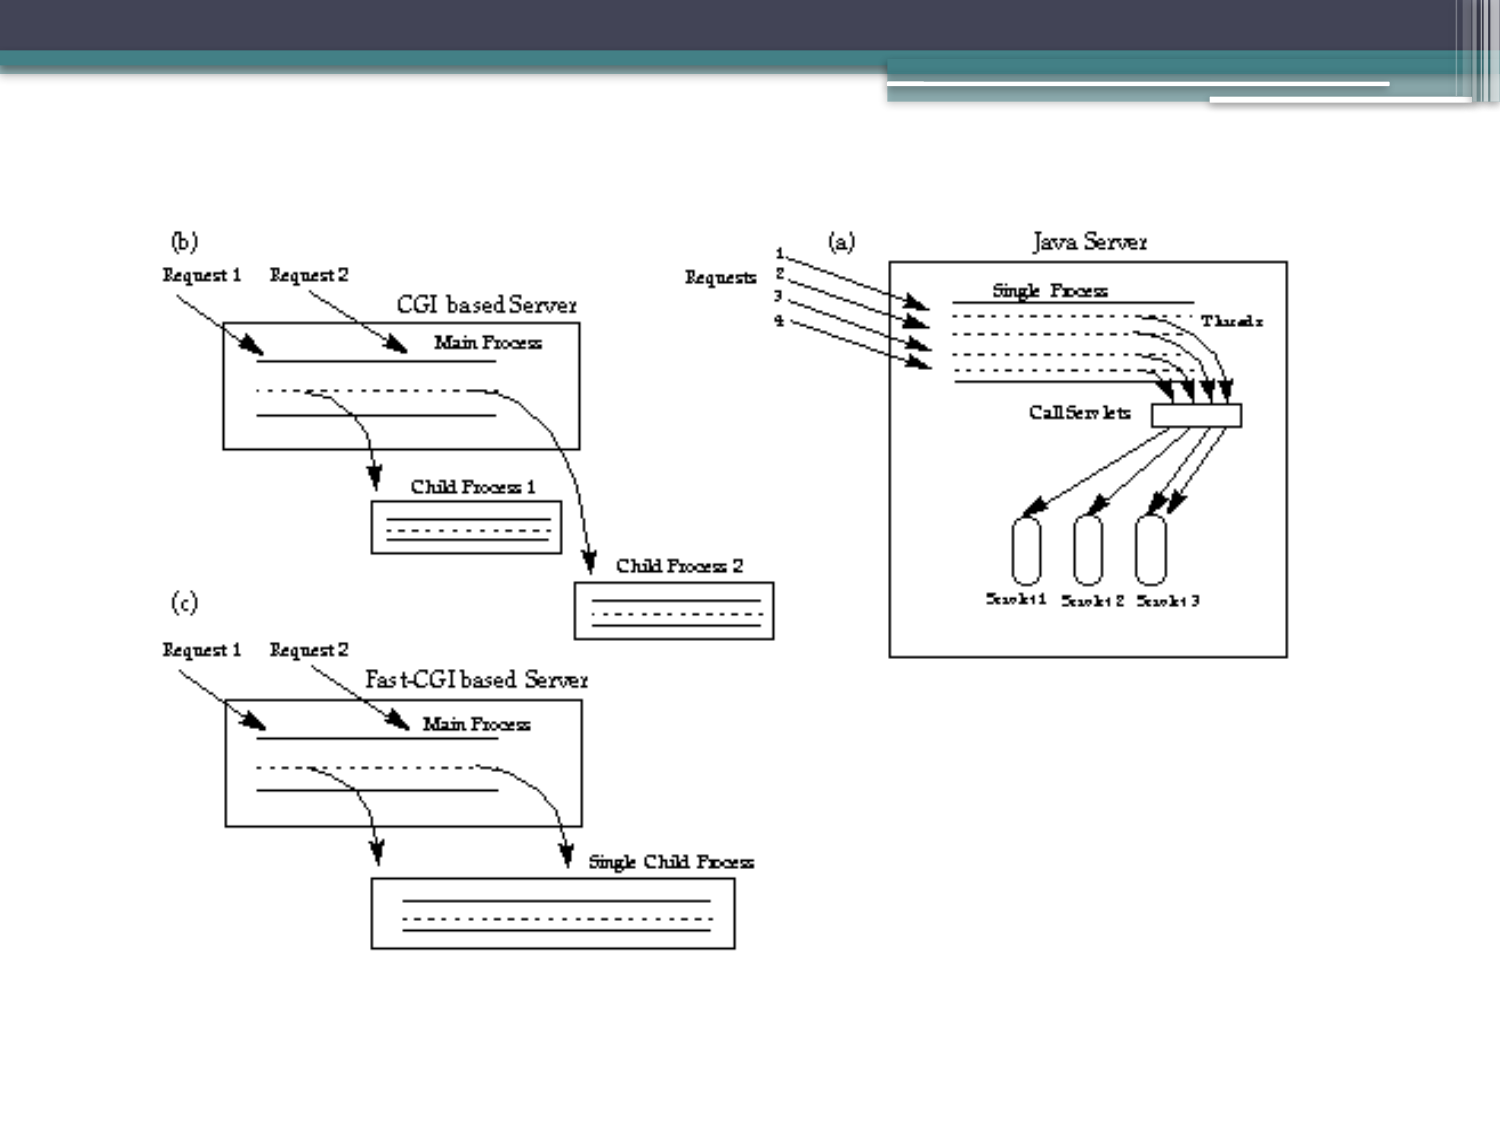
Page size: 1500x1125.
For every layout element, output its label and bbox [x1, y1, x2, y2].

text_box [149, 187, 1301, 1001]
